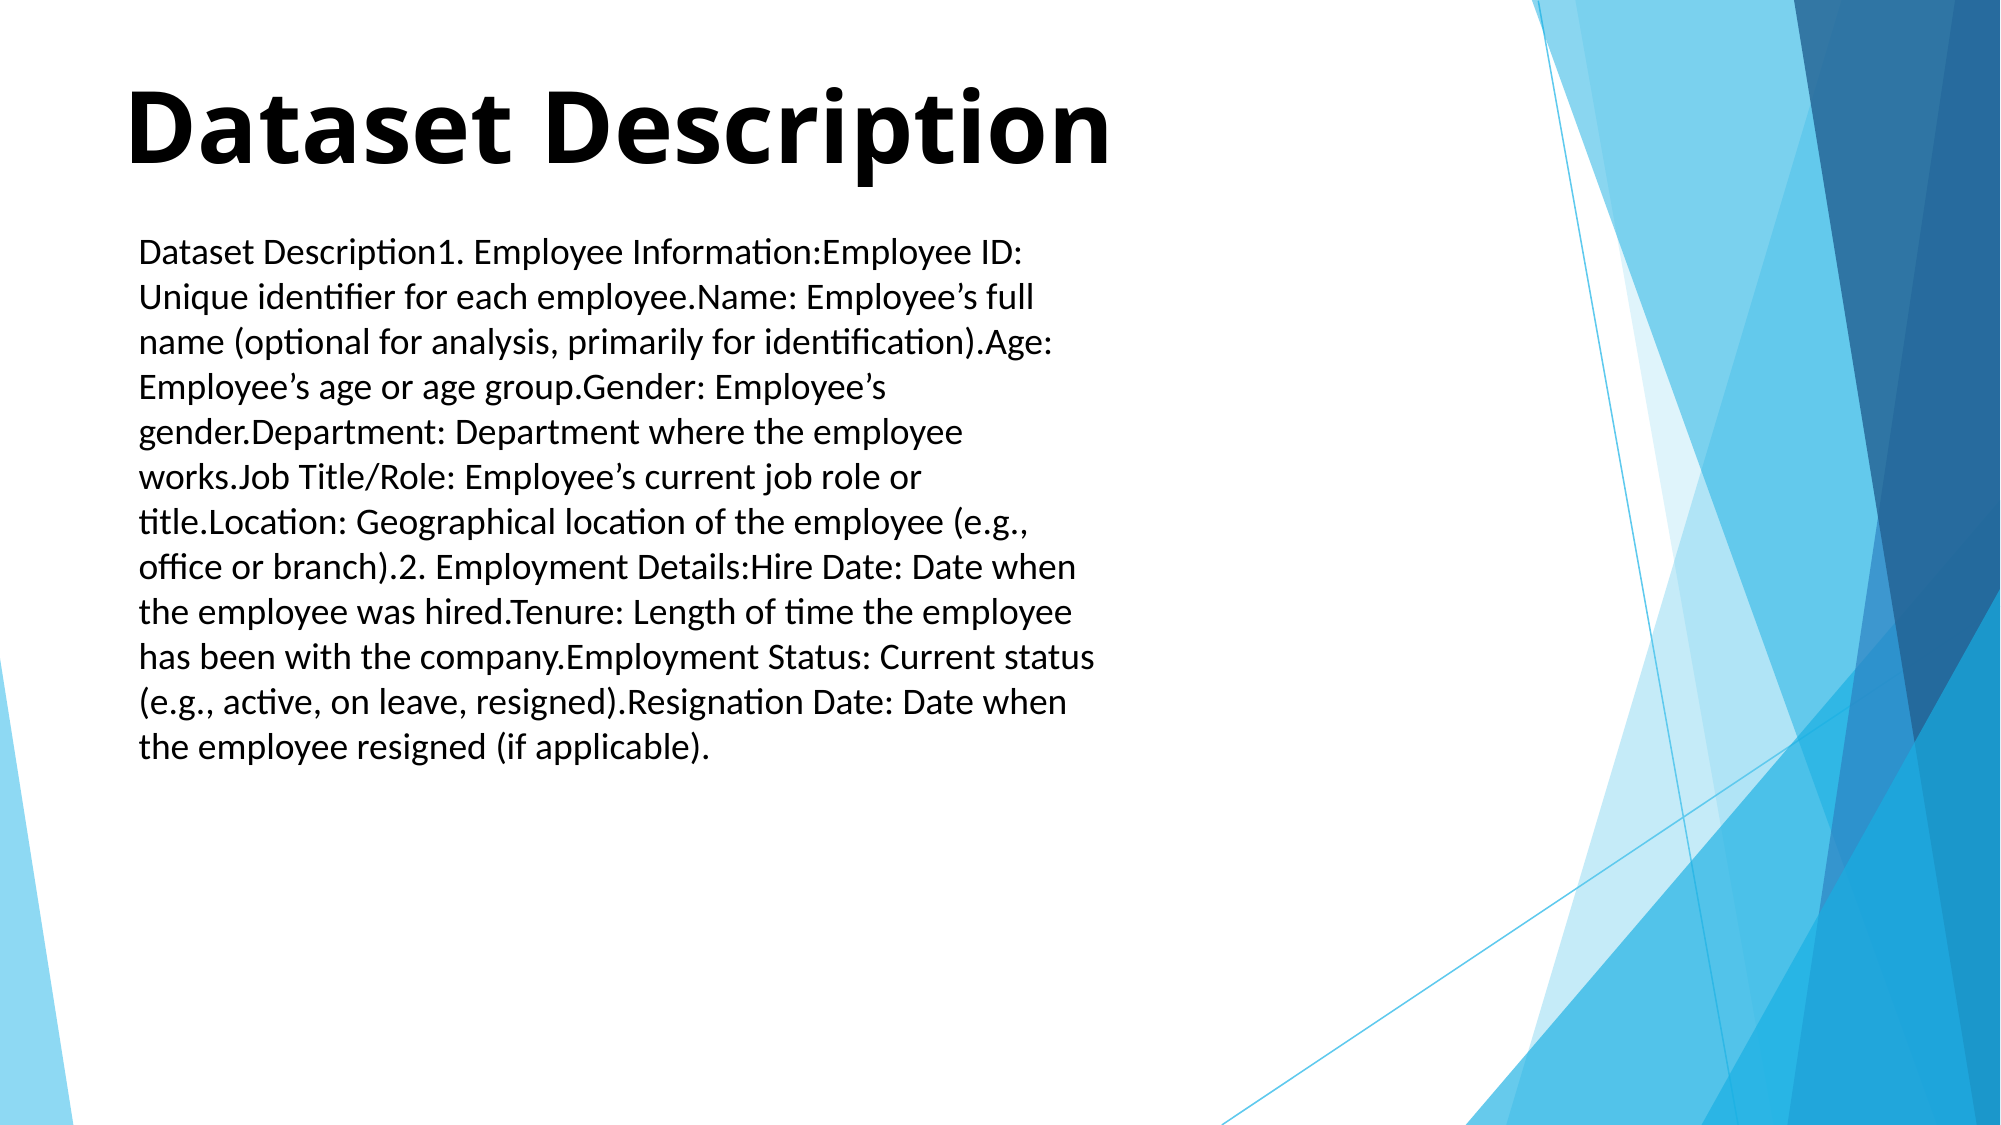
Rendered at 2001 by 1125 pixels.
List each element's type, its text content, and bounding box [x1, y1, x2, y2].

title Dataset Description [123, 63, 1877, 188]
text_box Dataset Description1. Employee Information:Employee ID: Unique identifier for each employee.Name: Employee’s full name (optional for analysis, primarily for identification).Age: Employee’s age or age group.Gender: Employee’s gender.Department: Department where the employee works.Job Title/Role: Employee’s current job role or title.Location: Geographical location of the employee (e.g., office or branch).2. Employment Details:Hire Date: Date when the employee was hired.Tenure: Length of time the employee has been with the company.Employment Status: Current status (e.g., active, on leave, resigned).Resignation Date: Date when the employee resigned (if applicable). [123, 219, 1125, 775]
